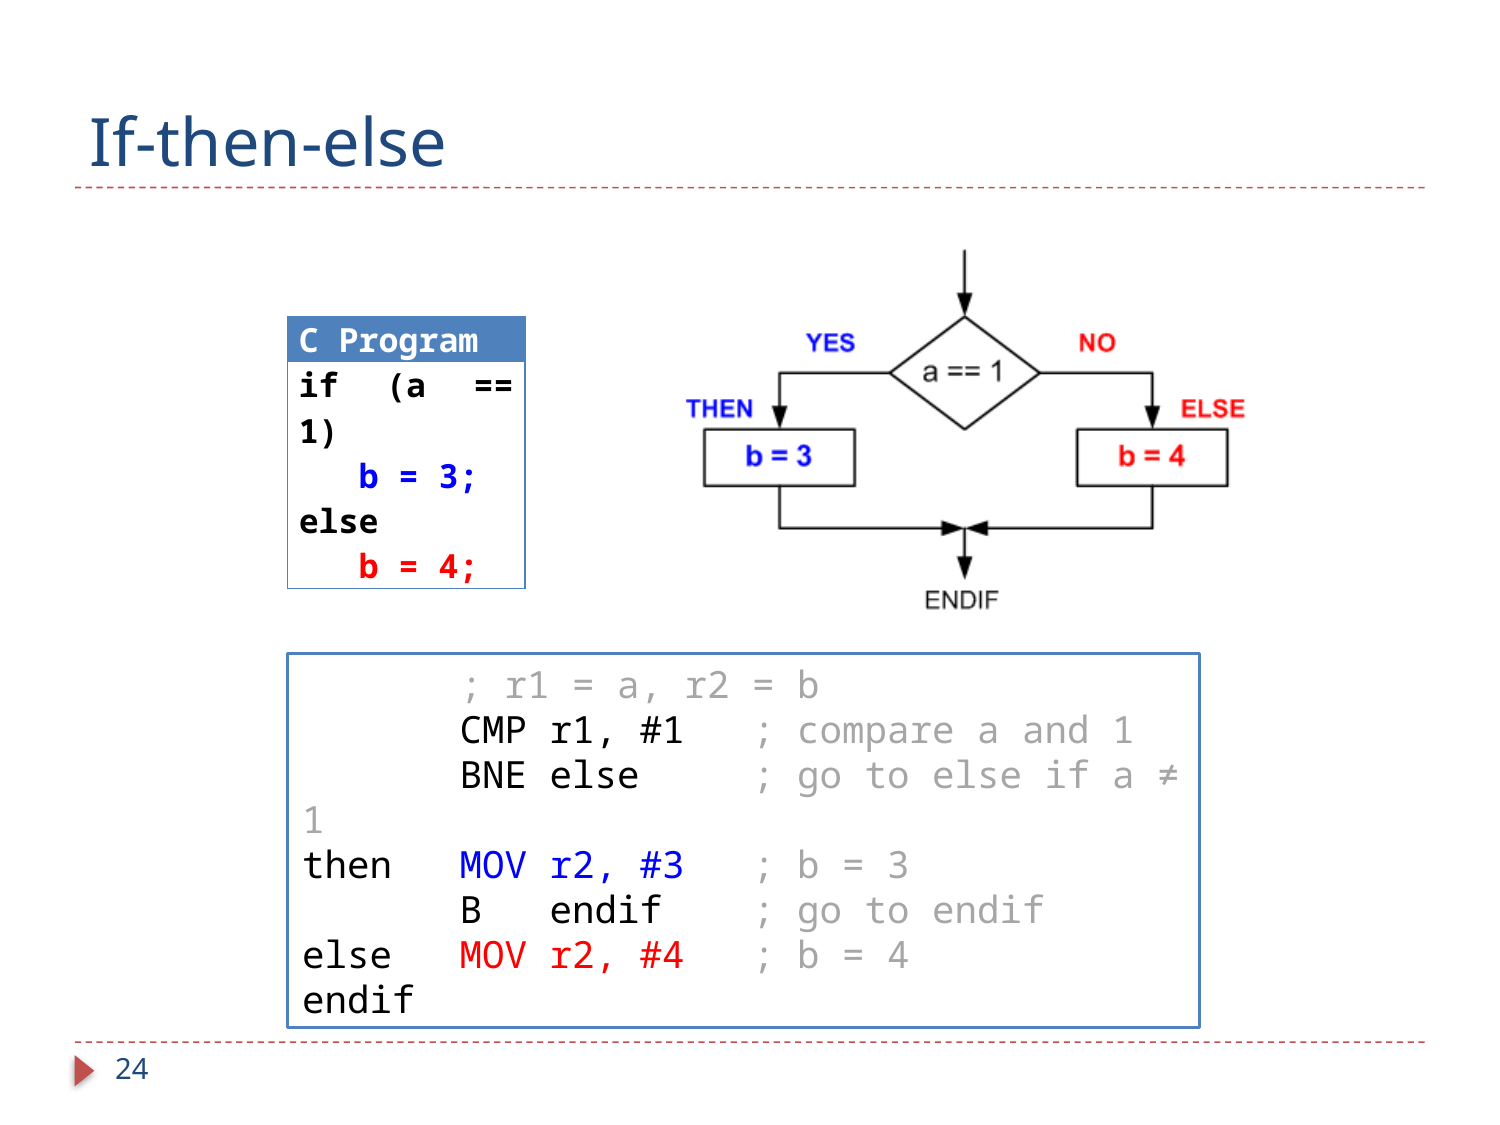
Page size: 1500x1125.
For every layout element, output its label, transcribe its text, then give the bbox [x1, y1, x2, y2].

text_box ; r1 = a, r2 = b CMP r1, #1 ; compare a and 1 BNE else ; go to else if a ≠ 1 then MOV r2, #3 ; b = 3 B endif ; go to endif else MOV r2, #4 ; b = 4 endif [286, 652, 1201, 1029]
picture [685, 249, 1246, 616]
slide_number 24 [100, 1042, 426, 1103]
table_header C Program [288, 318, 524, 362]
title If-then-else [75, 24, 1425, 188]
table_cell if (a == 1) b = 3; else b = 4; [288, 362, 524, 588]
